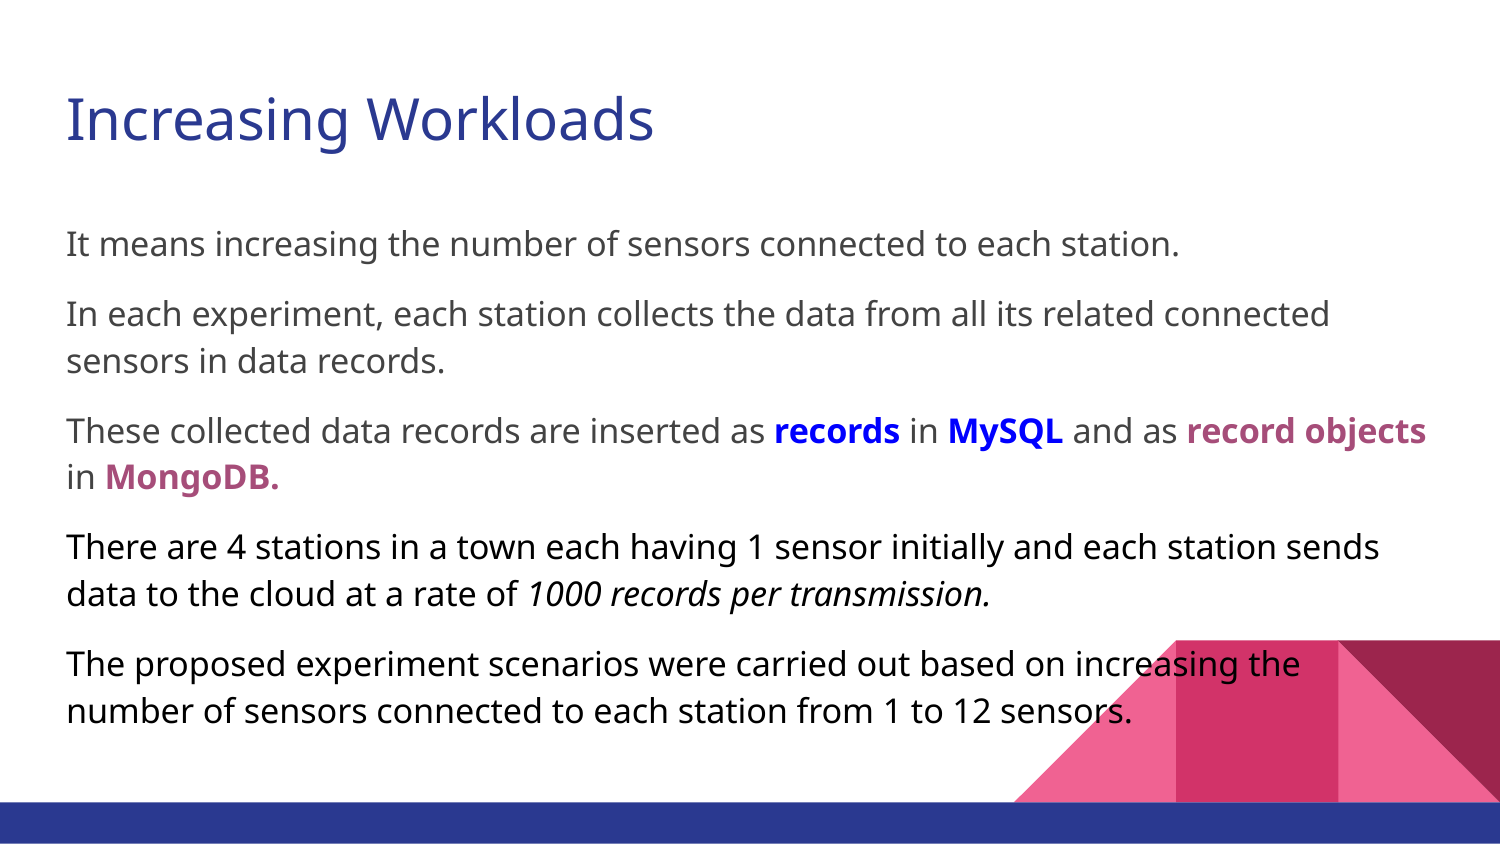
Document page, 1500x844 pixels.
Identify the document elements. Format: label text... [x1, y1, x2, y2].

list It means increasing the number of sensors connected to each station. In each experiment, each station collects the data from all its related connected sensors in data records. These collected data records are inserted as records in MySQL and as record objects in MongoDB. There are 4 stations in a town each having 1 sensor initially and each station sends data to the cloud at a rate of 1000 records per transmission. The proposed experiment scenarios were carried out based on increasing the number of sensors connected to each station from 1 to 12 sensors. [51, 201, 1449, 750]
title Increasing Workloads [51, 67, 1449, 167]
